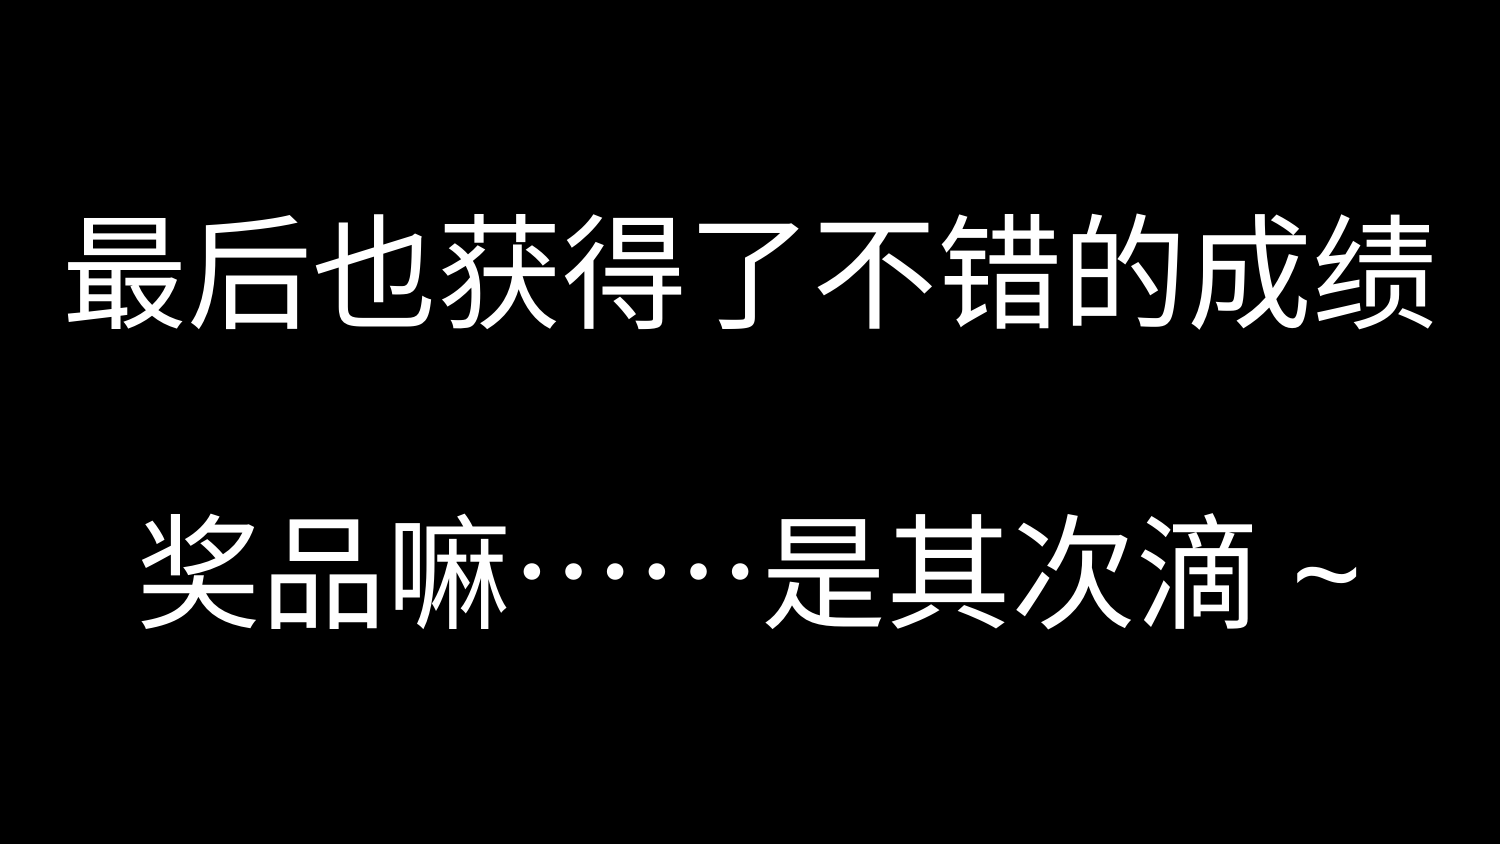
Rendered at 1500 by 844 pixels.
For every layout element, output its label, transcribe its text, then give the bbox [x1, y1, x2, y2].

text_box 最后也获得了不错的成绩 奖品嘛……是其次滴~ [47, 187, 1453, 652]
